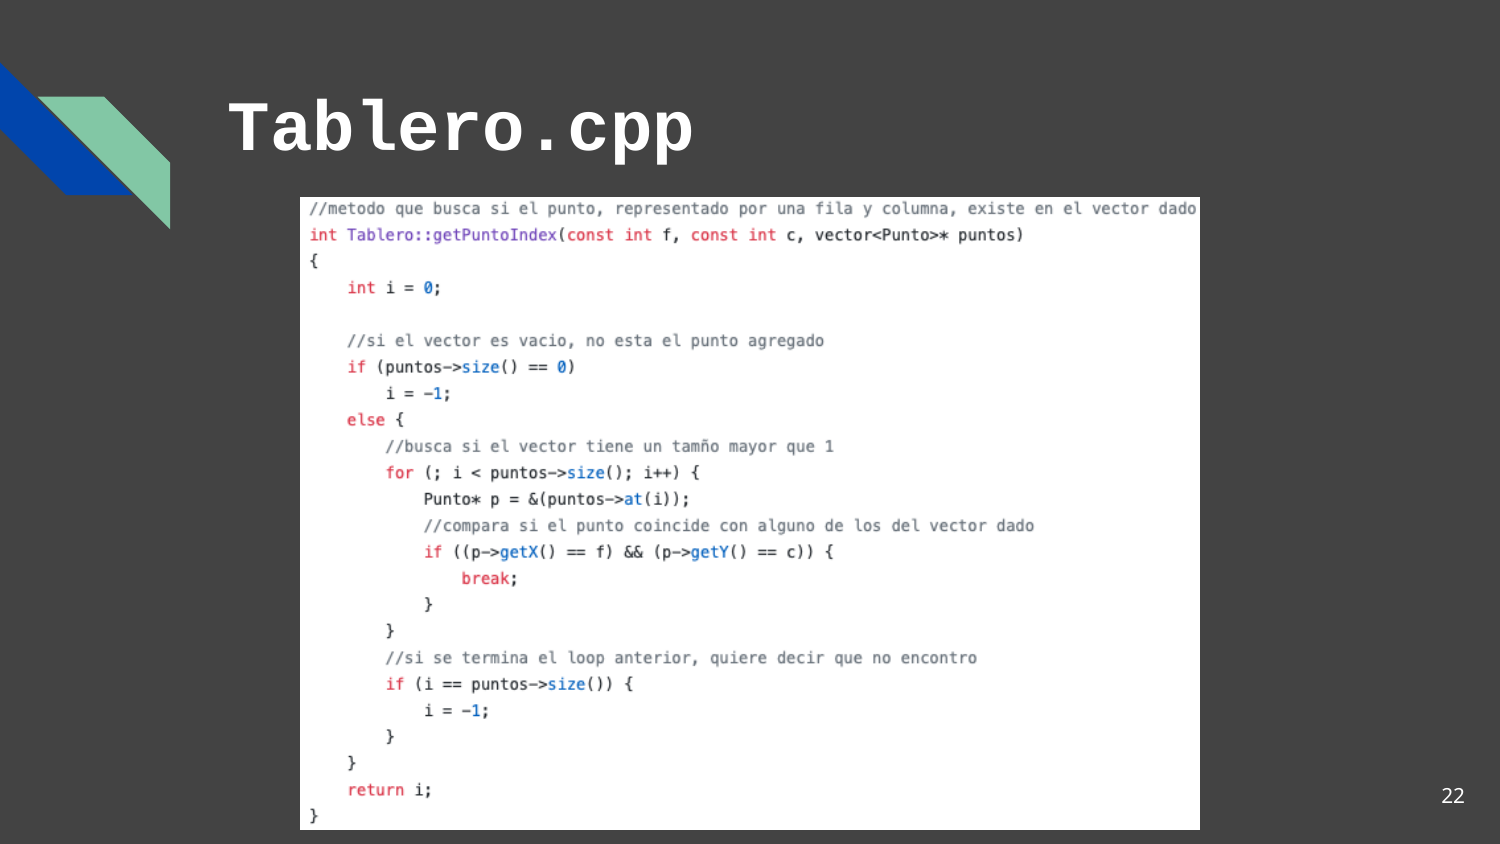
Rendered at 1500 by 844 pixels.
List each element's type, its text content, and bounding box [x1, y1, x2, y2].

title Tablero.cpp [212, 64, 1368, 215]
slide_number ‹#› [1389, 764, 1480, 830]
picture [300, 197, 1200, 830]
